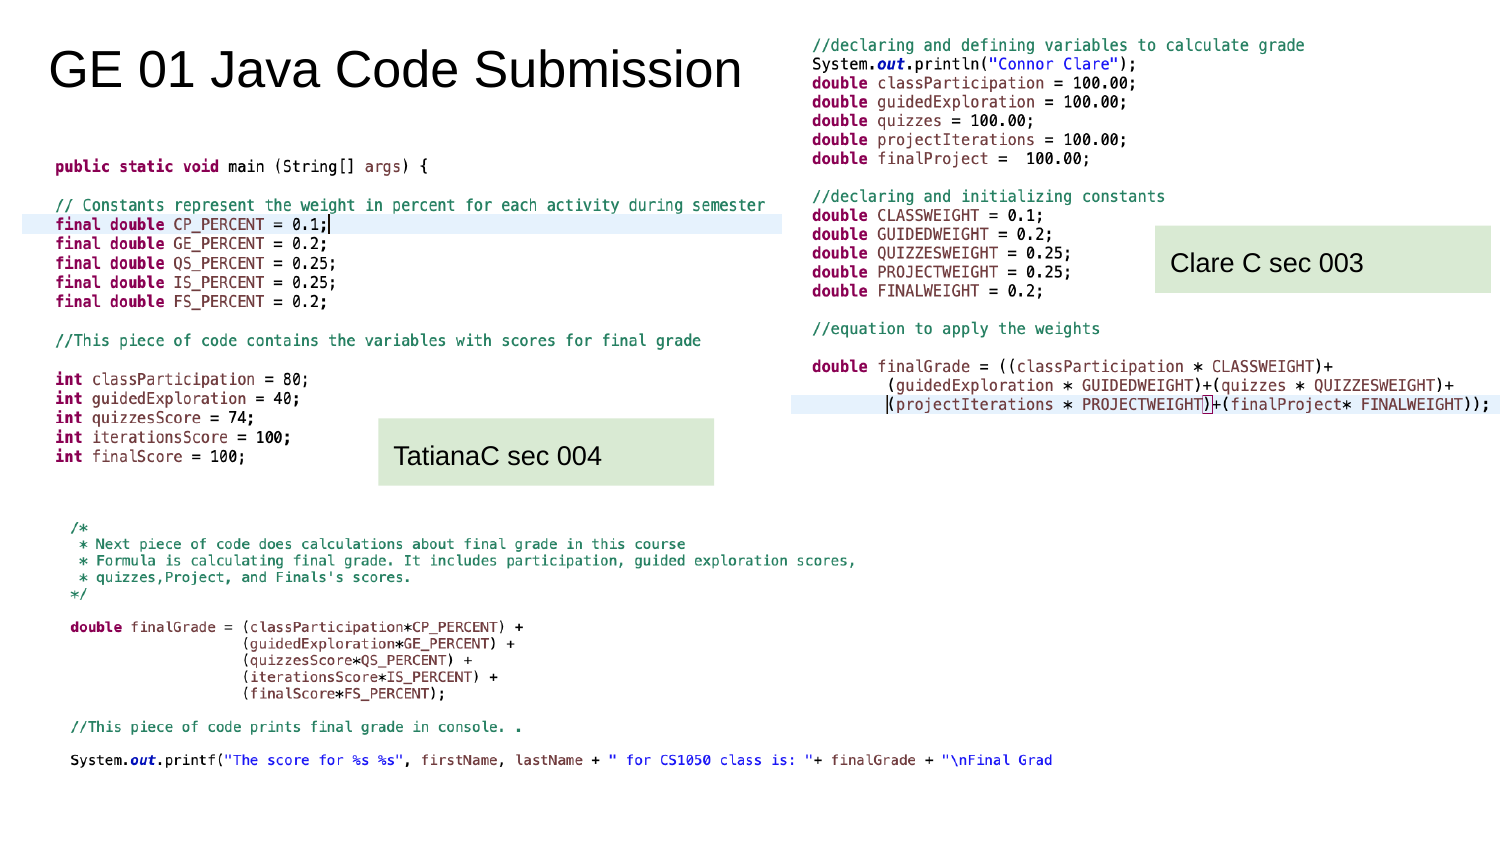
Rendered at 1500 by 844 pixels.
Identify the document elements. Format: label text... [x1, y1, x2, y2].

title GE 01 Java Code Submission [33, 20, 789, 115]
text_box TatianaC sec 004 [378, 478, 715, 486]
picture [41, 508, 1052, 778]
picture [791, 20, 1500, 419]
picture [22, 154, 782, 470]
